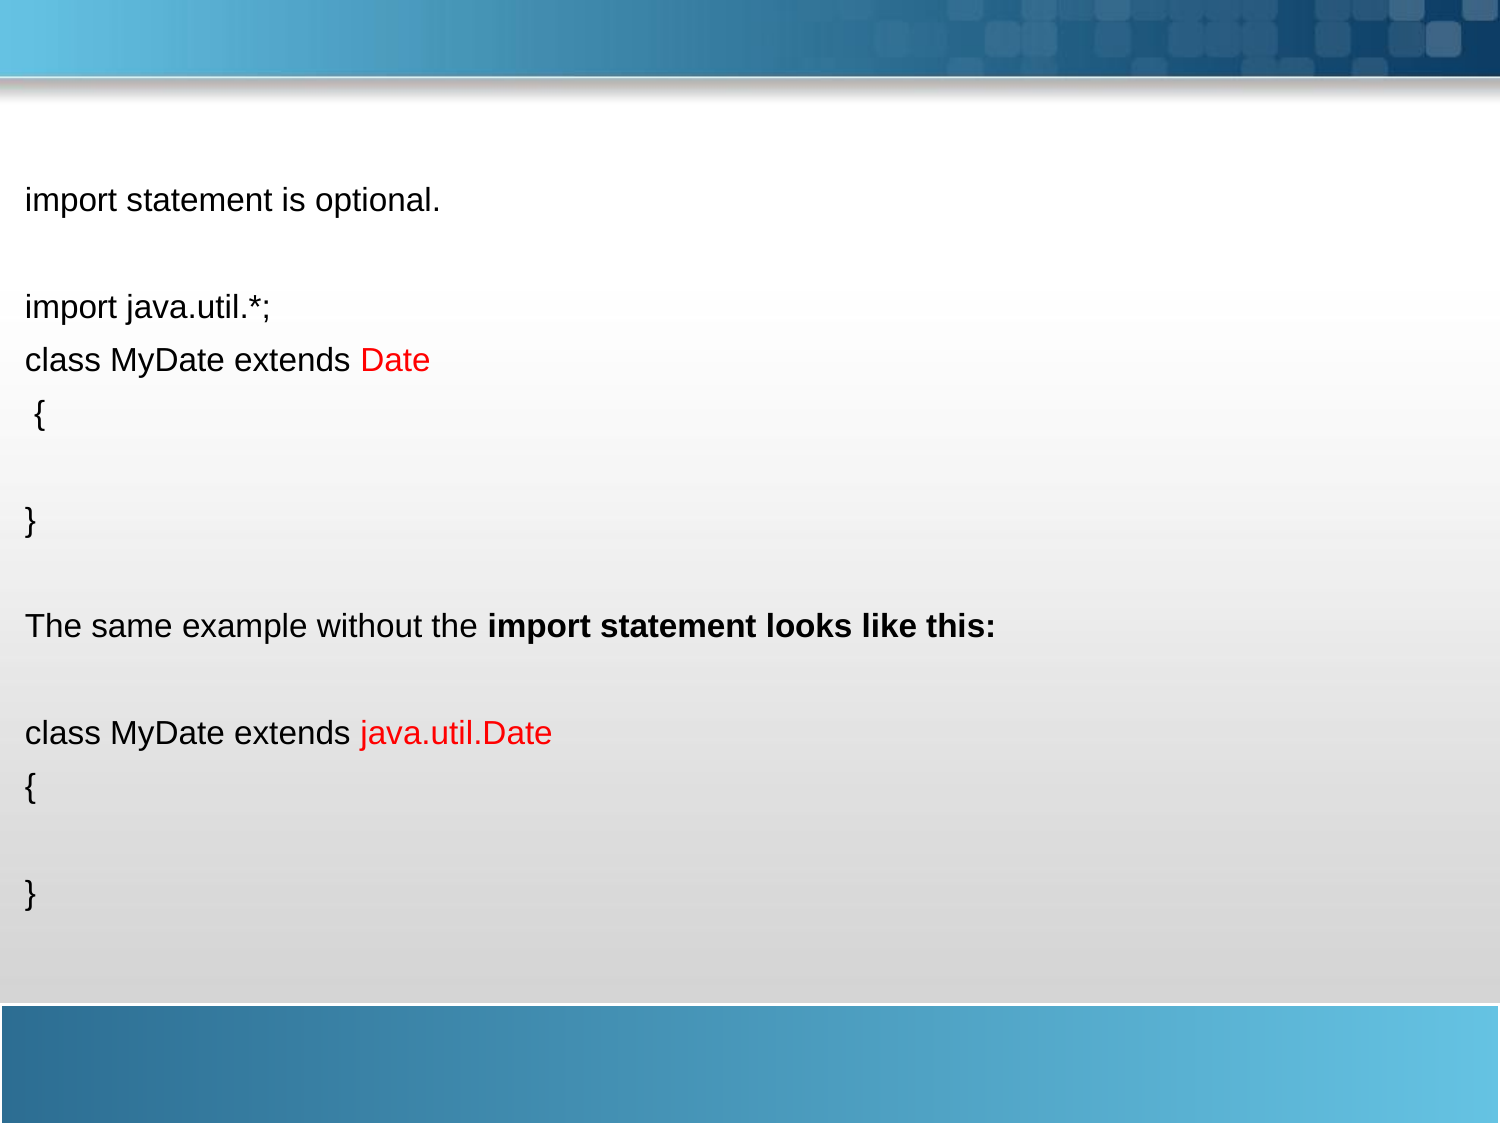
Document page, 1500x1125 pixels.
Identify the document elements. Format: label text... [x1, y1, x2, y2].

text_box [0, 1004, 1500, 1125]
picture [0, 0, 1500, 1004]
list import statement is optional. import java.util.*; class MyDate extends Date { } The same example without the import statement looks like this: class MyDate extends java.util.Date { } [24, 112, 1463, 1000]
